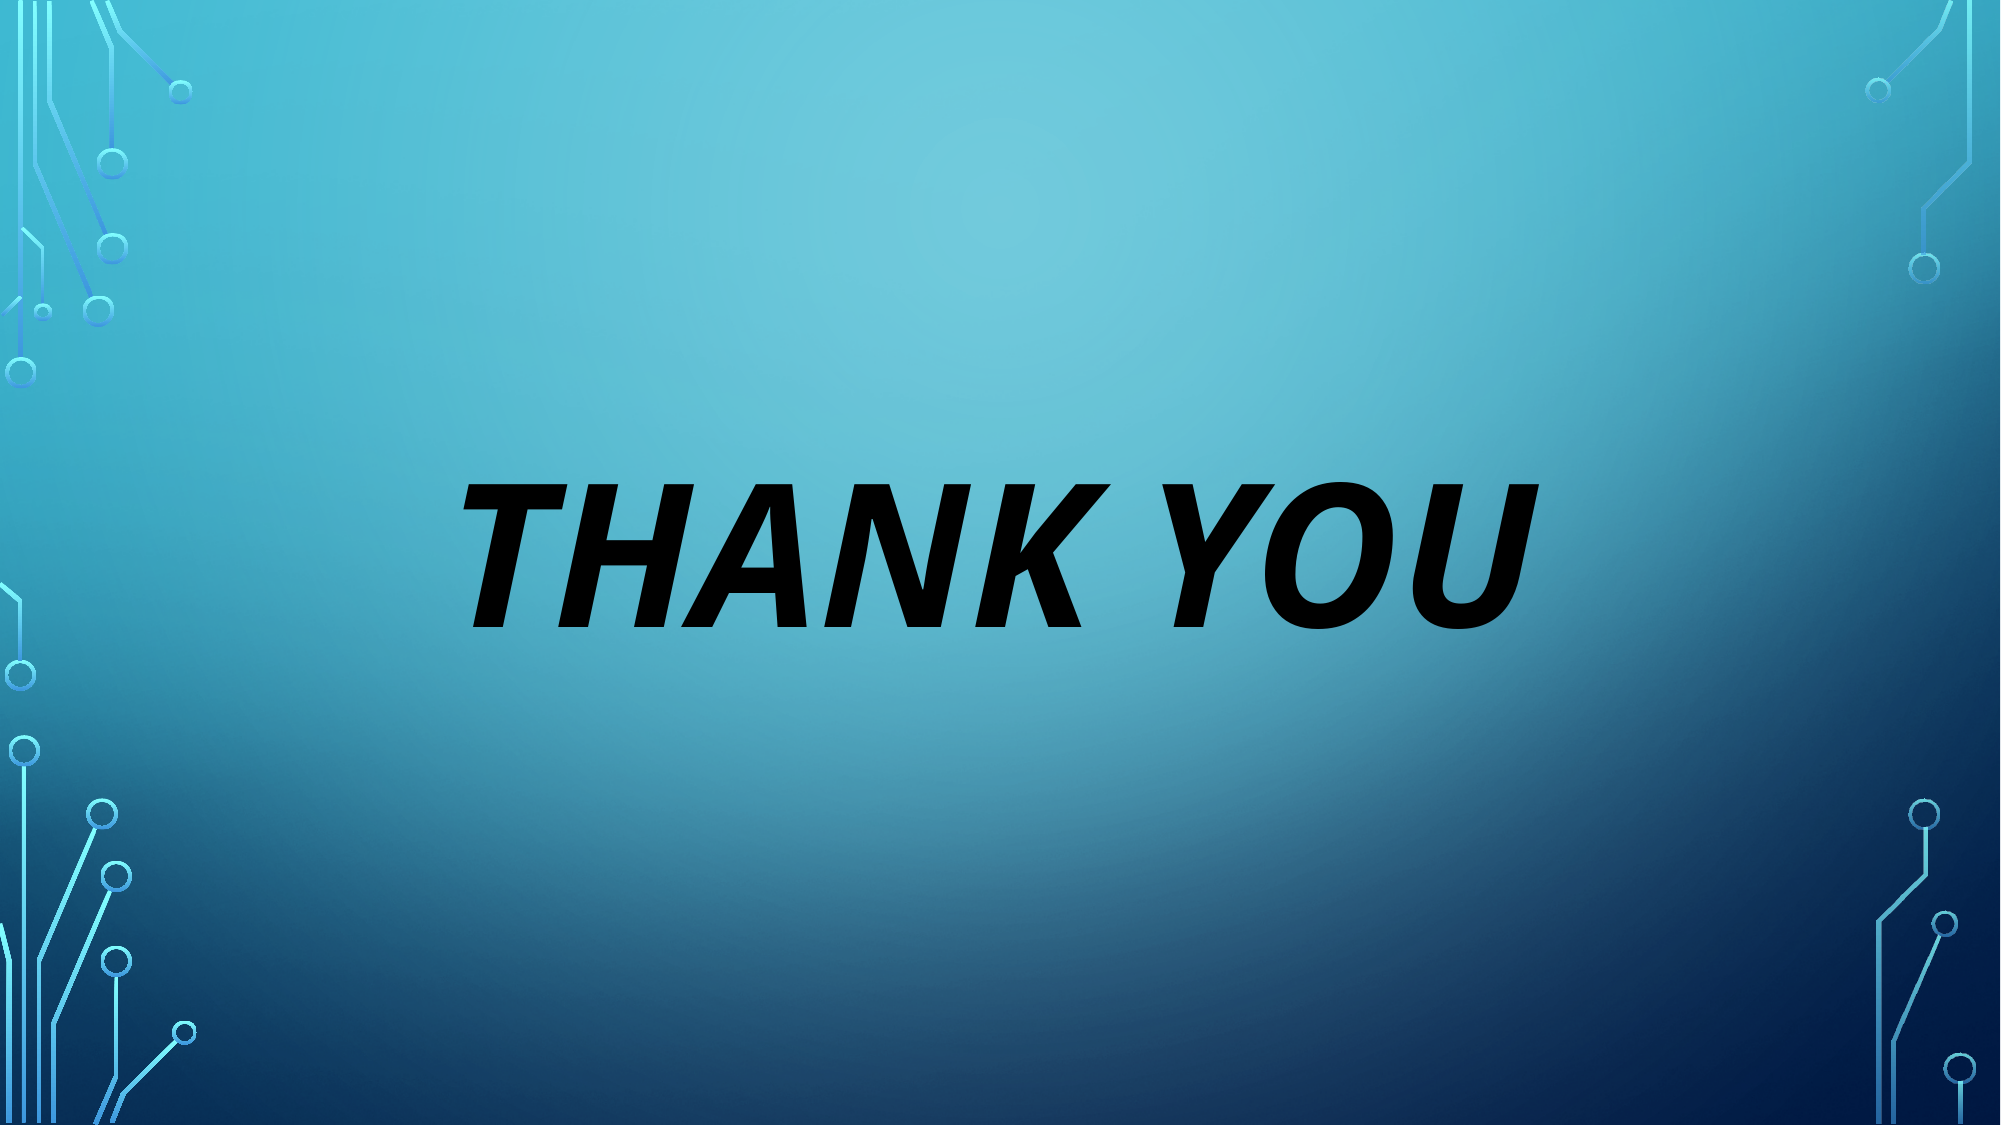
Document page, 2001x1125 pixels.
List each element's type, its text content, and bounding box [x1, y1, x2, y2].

title THANK YOU [432, 441, 2000, 684]
